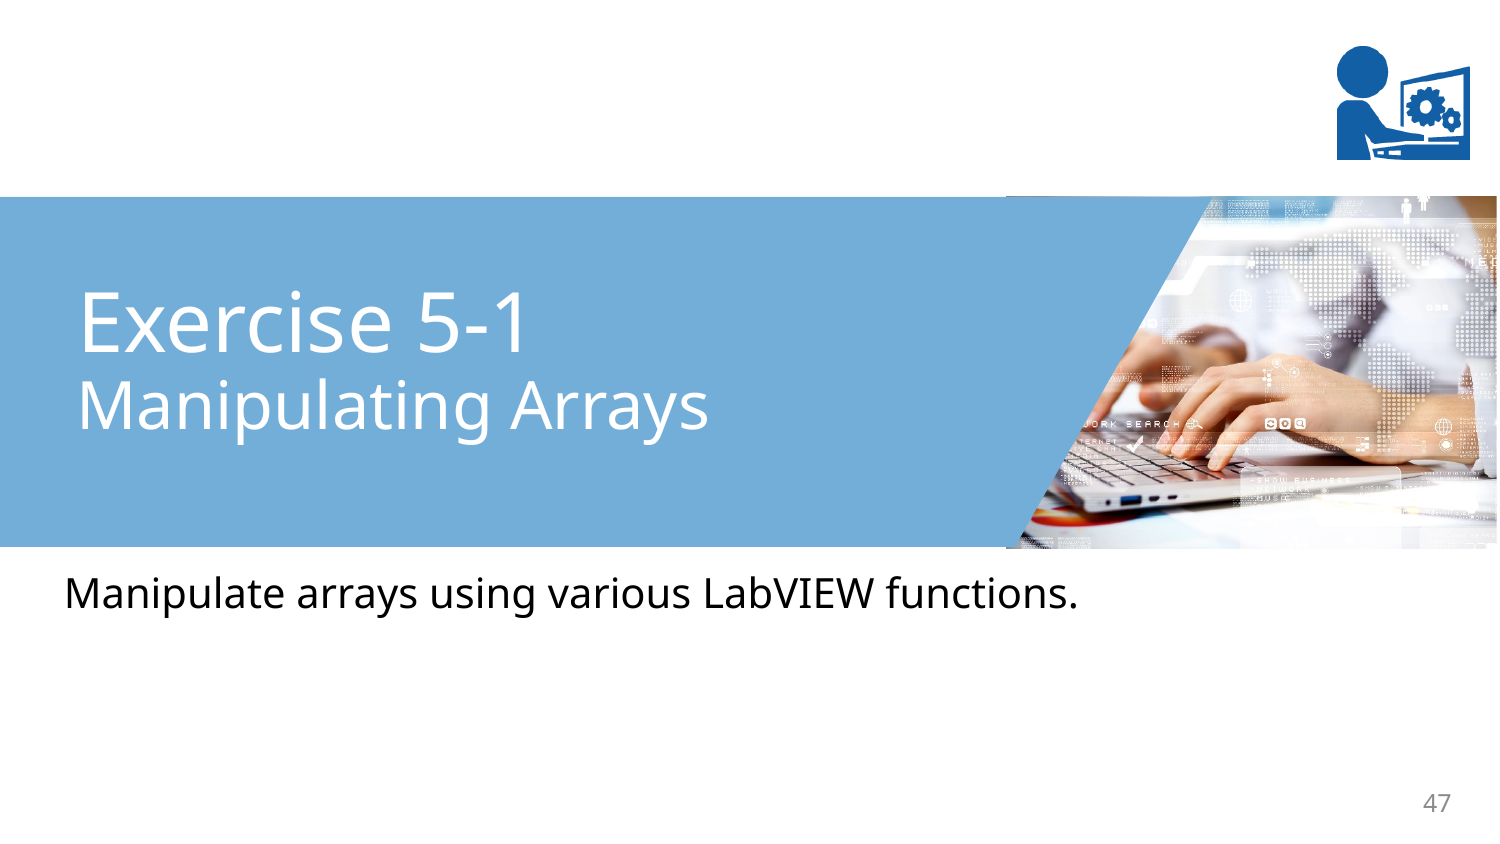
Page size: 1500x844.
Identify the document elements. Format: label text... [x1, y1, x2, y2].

picture [1337, 46, 1470, 160]
picture [1006, 196, 1497, 549]
list Manipulating Arrays [61, 370, 1057, 456]
slide_number 47 [1400, 782, 1475, 828]
list Manipulate arrays using various LabVIEW functions. [48, 559, 1463, 772]
list Exercise 5-1 [62, 281, 1058, 367]
